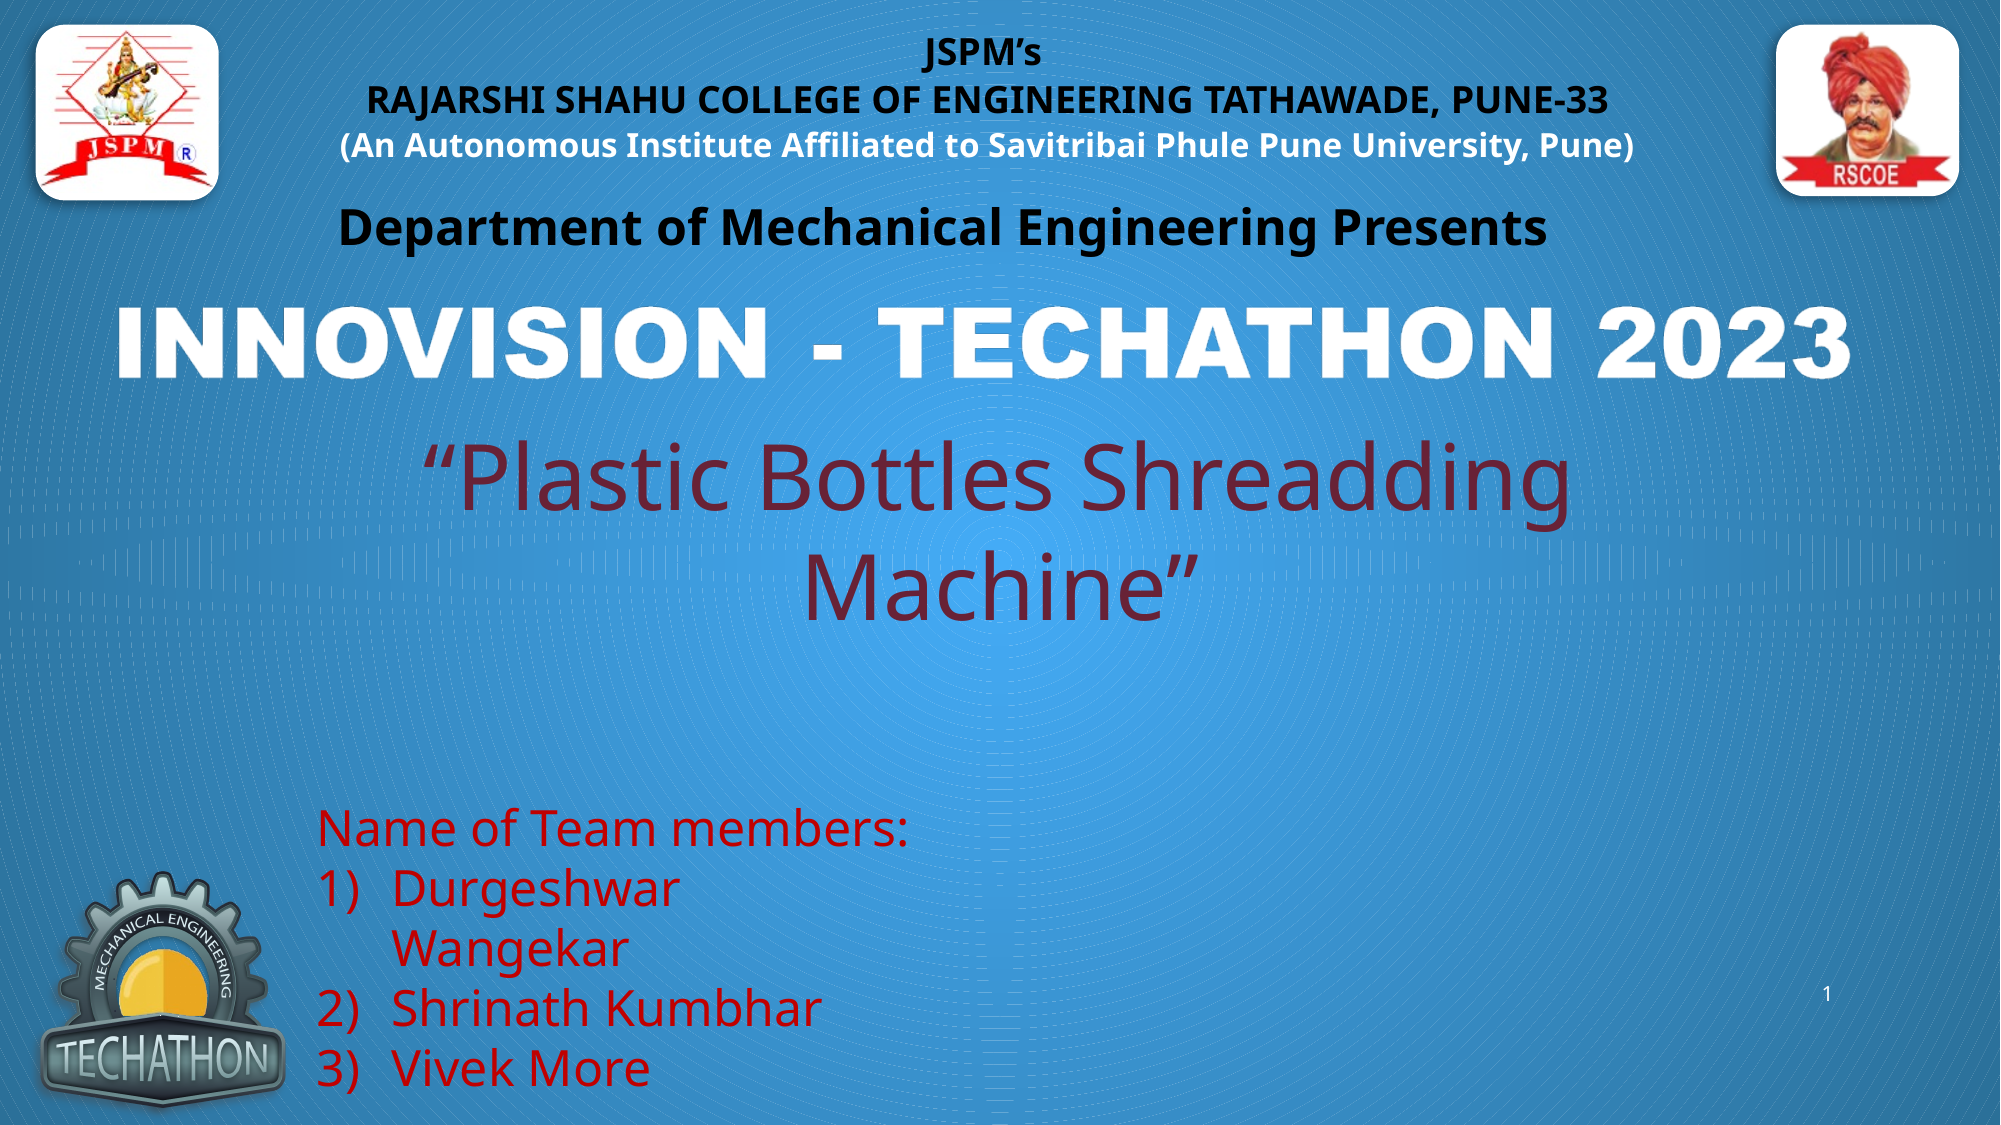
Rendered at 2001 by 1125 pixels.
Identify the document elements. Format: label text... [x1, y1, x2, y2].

text_box Department of Mechanical Engineering Presents [281, 188, 1605, 263]
picture [35, 24, 220, 201]
text_box Name of Team members: Durgeshwar Wangekar Shrinath Kumbhar Vivek More [301, 789, 932, 1104]
text_box JSPM’s RAJARSHI SHAHU COLLEGE OF ENGINEERING TATHAWADE, PUNE-33 (An Autonomous Institute Affiliated to Savitribai Phule Pune University, Pune) [249, 17, 1727, 172]
picture [1775, 24, 1960, 197]
text_box “Plastic Bottles Shreadding Machine” [299, 426, 1701, 647]
slide_number 1 [1724, 965, 1849, 1025]
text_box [24, 865, 291, 1125]
picture [52, 280, 1924, 411]
